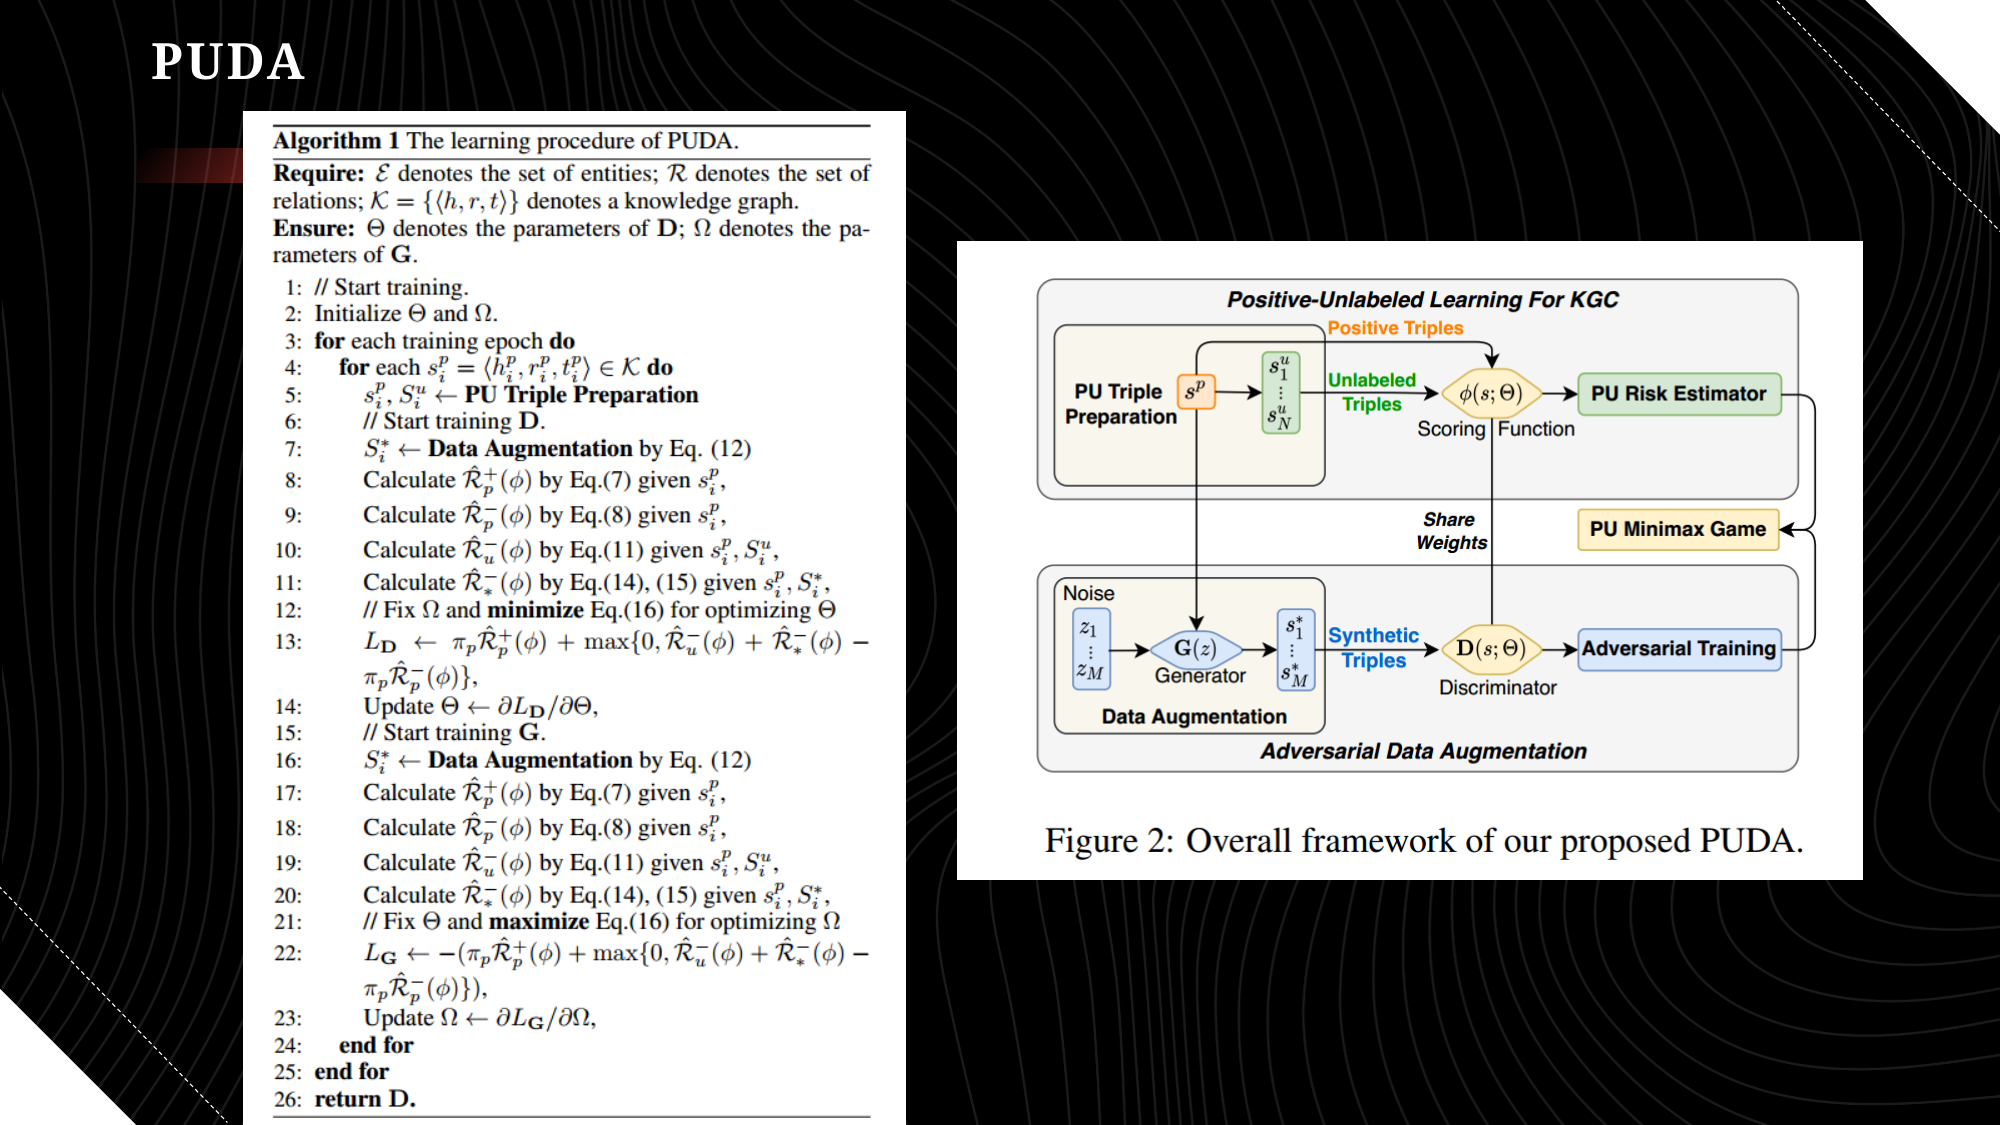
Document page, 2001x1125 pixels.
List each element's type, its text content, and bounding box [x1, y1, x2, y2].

picture [957, 241, 1863, 880]
picture [243, 111, 906, 1125]
title PUDA [136, 15, 1863, 112]
